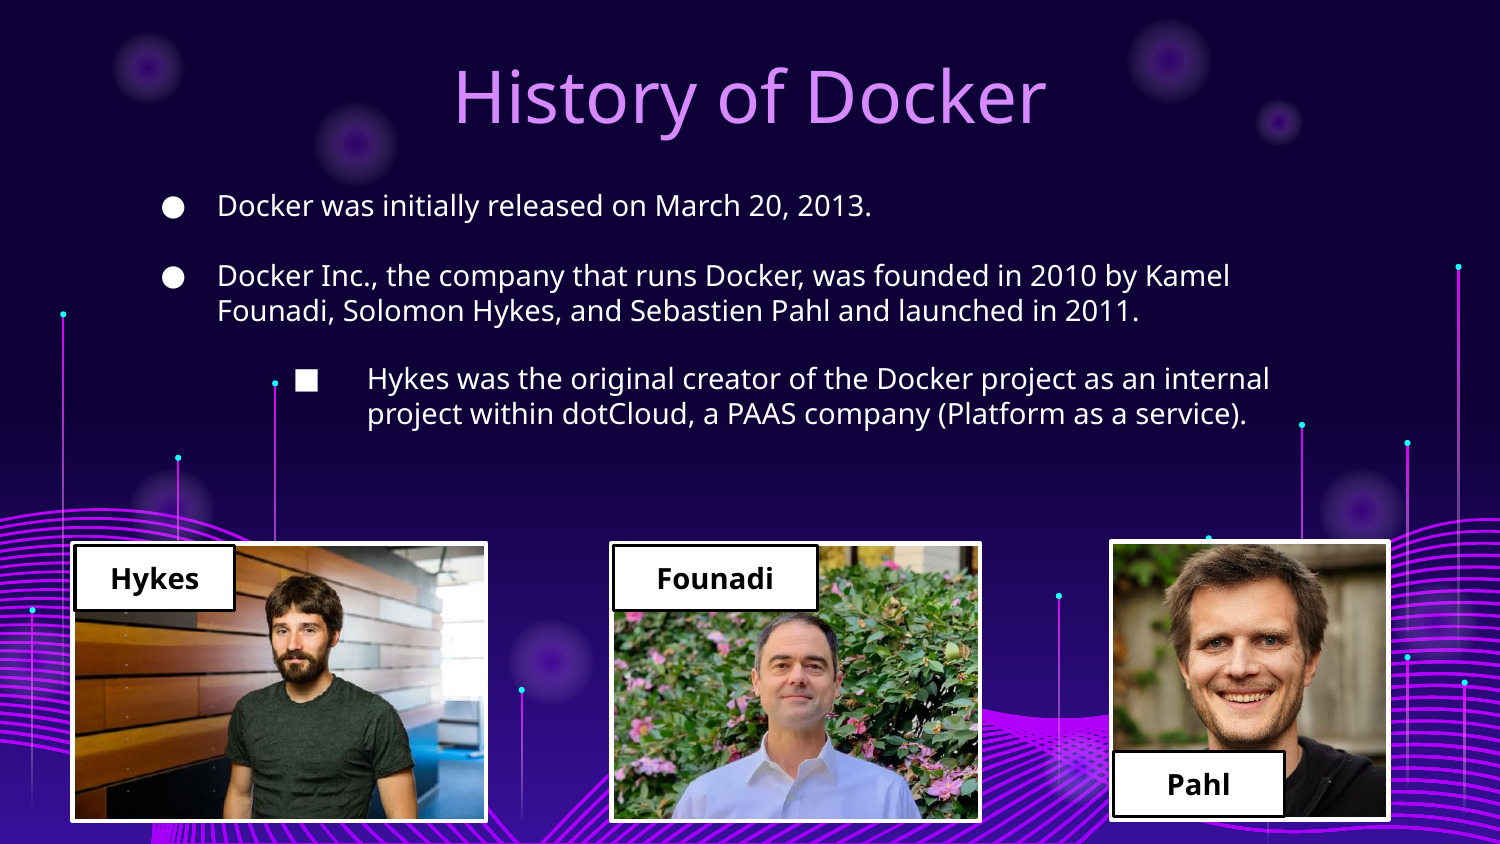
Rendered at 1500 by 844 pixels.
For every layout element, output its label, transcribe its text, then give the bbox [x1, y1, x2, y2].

subtitle Docker was initially released on March 20, 2013. Docker Inc., the company that runs Docker, was founded in 2010 by Kamel Founadi, Solomon Hykes, and Sebastien Pahl and launched in 2011. Hykes was the original creator of the Docker project as an internal project within dotCloud, a PAAS company (Platform as a service). [126, 171, 1373, 521]
text_box [1251, 95, 1305, 149]
text_box [1120, 11, 1218, 110]
picture [74, 545, 485, 820]
picture [1112, 543, 1387, 818]
text_box [106, 26, 190, 110]
title History of Docker [367, 24, 1133, 163]
text_box [307, 95, 405, 193]
picture [613, 545, 978, 820]
